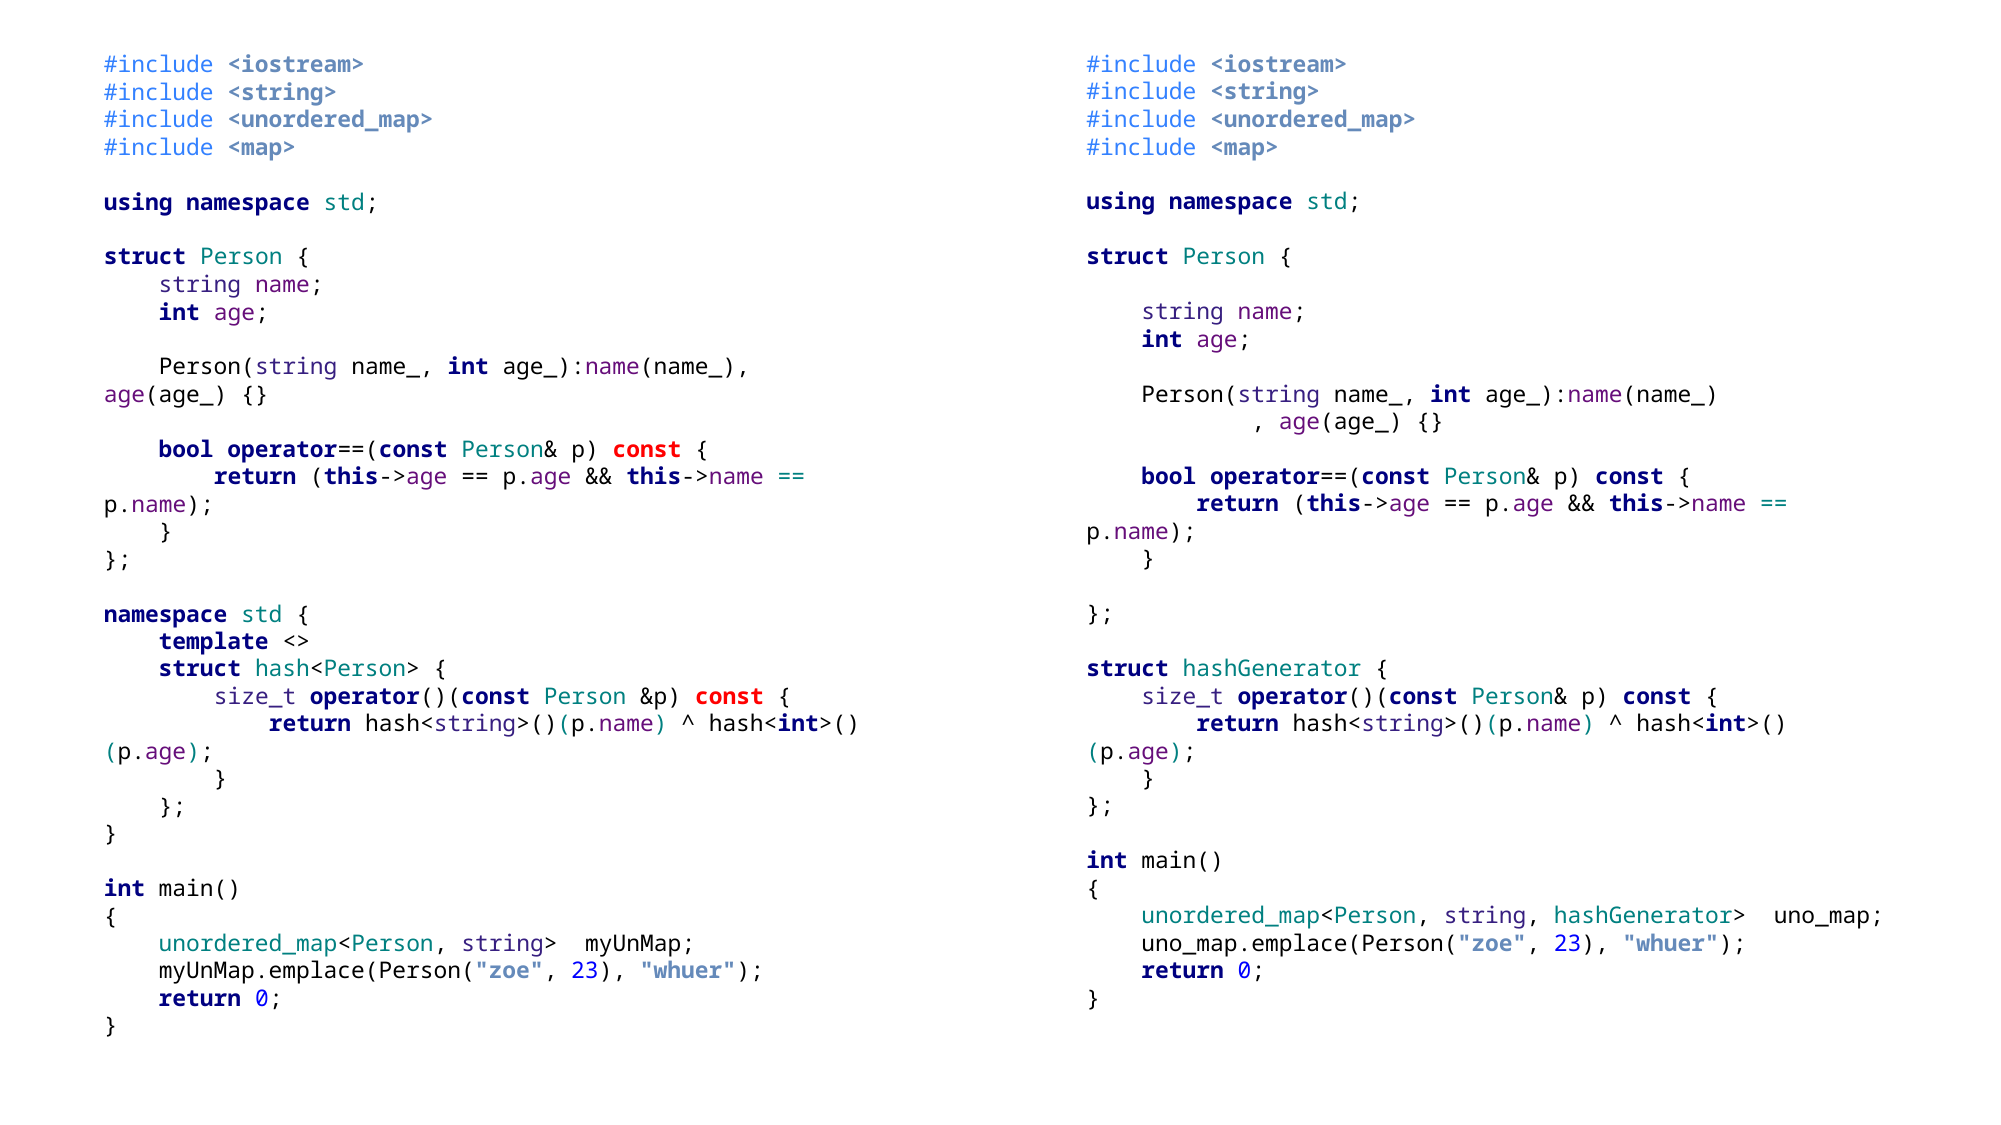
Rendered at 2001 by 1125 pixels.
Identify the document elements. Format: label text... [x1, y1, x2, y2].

text_box #include <iostream> #include <string> #include <unordered_map> #include <map> using namespace std; struct Person { string name; int age; Person(string name_, int age_):name(name_) , age(age_) {} bool operator==(const Person& p) const { return (this->age == p.age && this->name == p.name); } }; struct hashGenerator { size_t operator()(const Person& p) const { return hash<string>()(p.name) ^ hash<int>()(p.age); } }; int main() { unordered_map<Person, string, hashGenerator> uno_map; uno_map.emplace(Person("zoe", 23), "whuer"); return 0; } [1071, 42, 1904, 1019]
text_box #include <iostream> #include <string> #include <unordered_map> #include <map> using namespace std; struct Person { string name; int age; Person(string name_, int age_):name(name_), age(age_) {} bool operator==(const Person& p) const { return (this->age == p.age && this->name == p.name); } }; namespace std { template <> struct hash<Person> { size_t operator()(const Person &p) const { return hash<string>()(p.name) ^ hash<int>()(p.age); } }; } int main() { unordered_map<Person, string> myUnMap; myUnMap.emplace(Person("zoe", 23), "whuer"); return 0; } [88, 42, 893, 1046]
